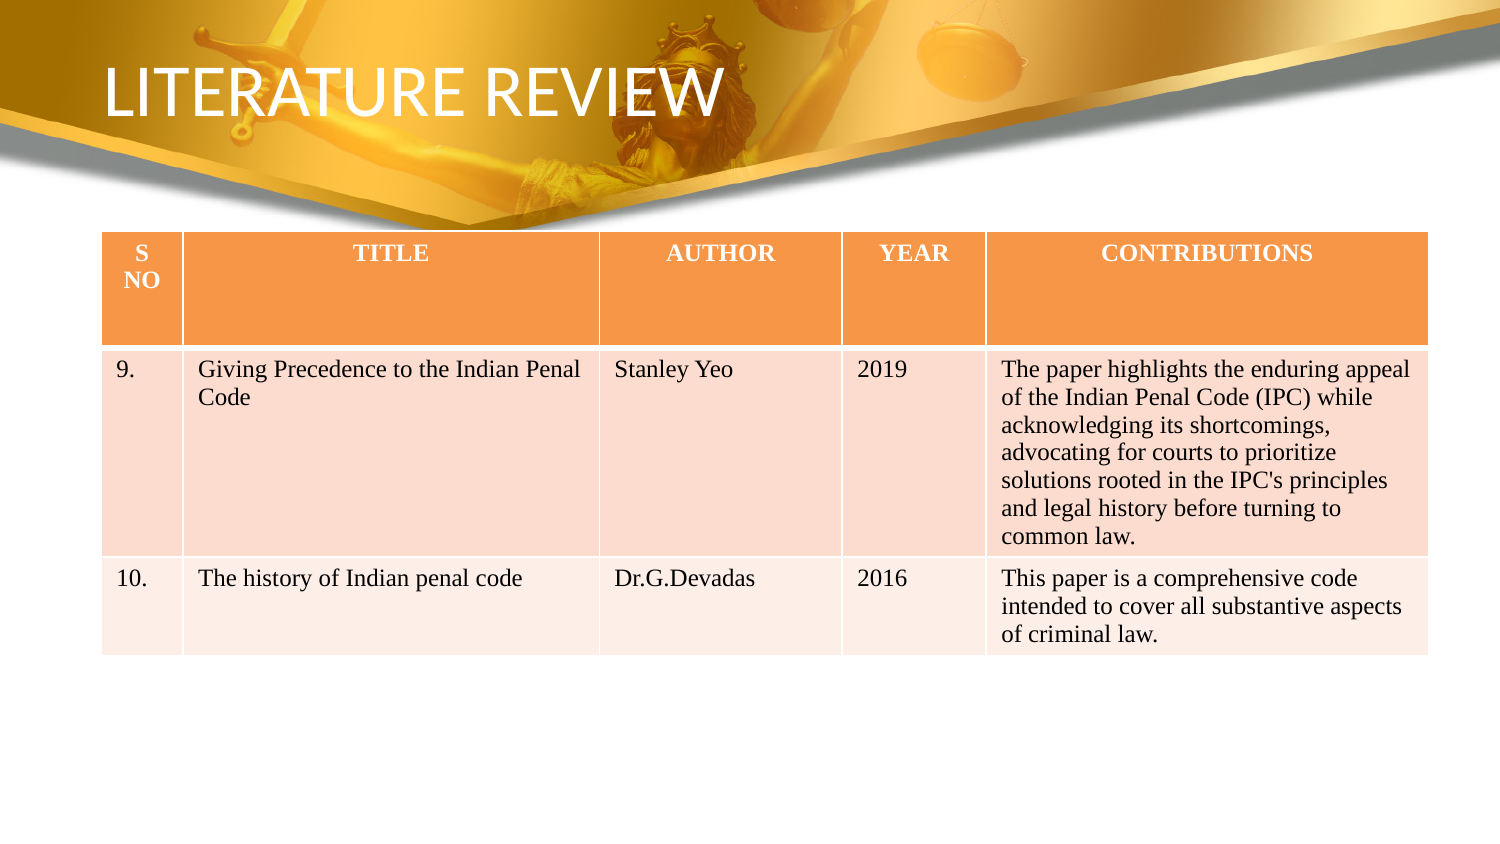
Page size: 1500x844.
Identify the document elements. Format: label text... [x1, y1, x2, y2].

table_header S NO [102, 232, 182, 345]
table_header YEAR [843, 232, 985, 345]
table_cell 10. [102, 558, 182, 655]
table_cell The history of Indian penal code [184, 558, 599, 655]
table_header AUTHOR [600, 232, 841, 345]
table_cell 9. [102, 351, 182, 556]
table_cell Giving Precedence to the Indian Penal Code [184, 351, 599, 556]
table_cell 2016 [843, 558, 985, 655]
table_cell This paper is a comprehensive code intended to cover all substantive aspects of criminal law. [987, 558, 1428, 655]
table_cell The paper highlights the enduring appeal of the Indian Penal Code (IPC) while acknowledging its shortcomings, advocating for courts to prioritize solutions rooted in the IPC's principles and legal history before turning to common law. [987, 351, 1428, 556]
table_header CONTRIBUTIONS [987, 232, 1428, 345]
table_cell 2019 [843, 351, 985, 556]
title LITERATURE REVIEW [88, 23, 1417, 150]
table_cell Stanley Yeo [600, 351, 841, 556]
table_header TITLE [184, 232, 599, 345]
picture [0, 0, 1500, 844]
table_cell Dr.G.Devadas [600, 558, 841, 655]
